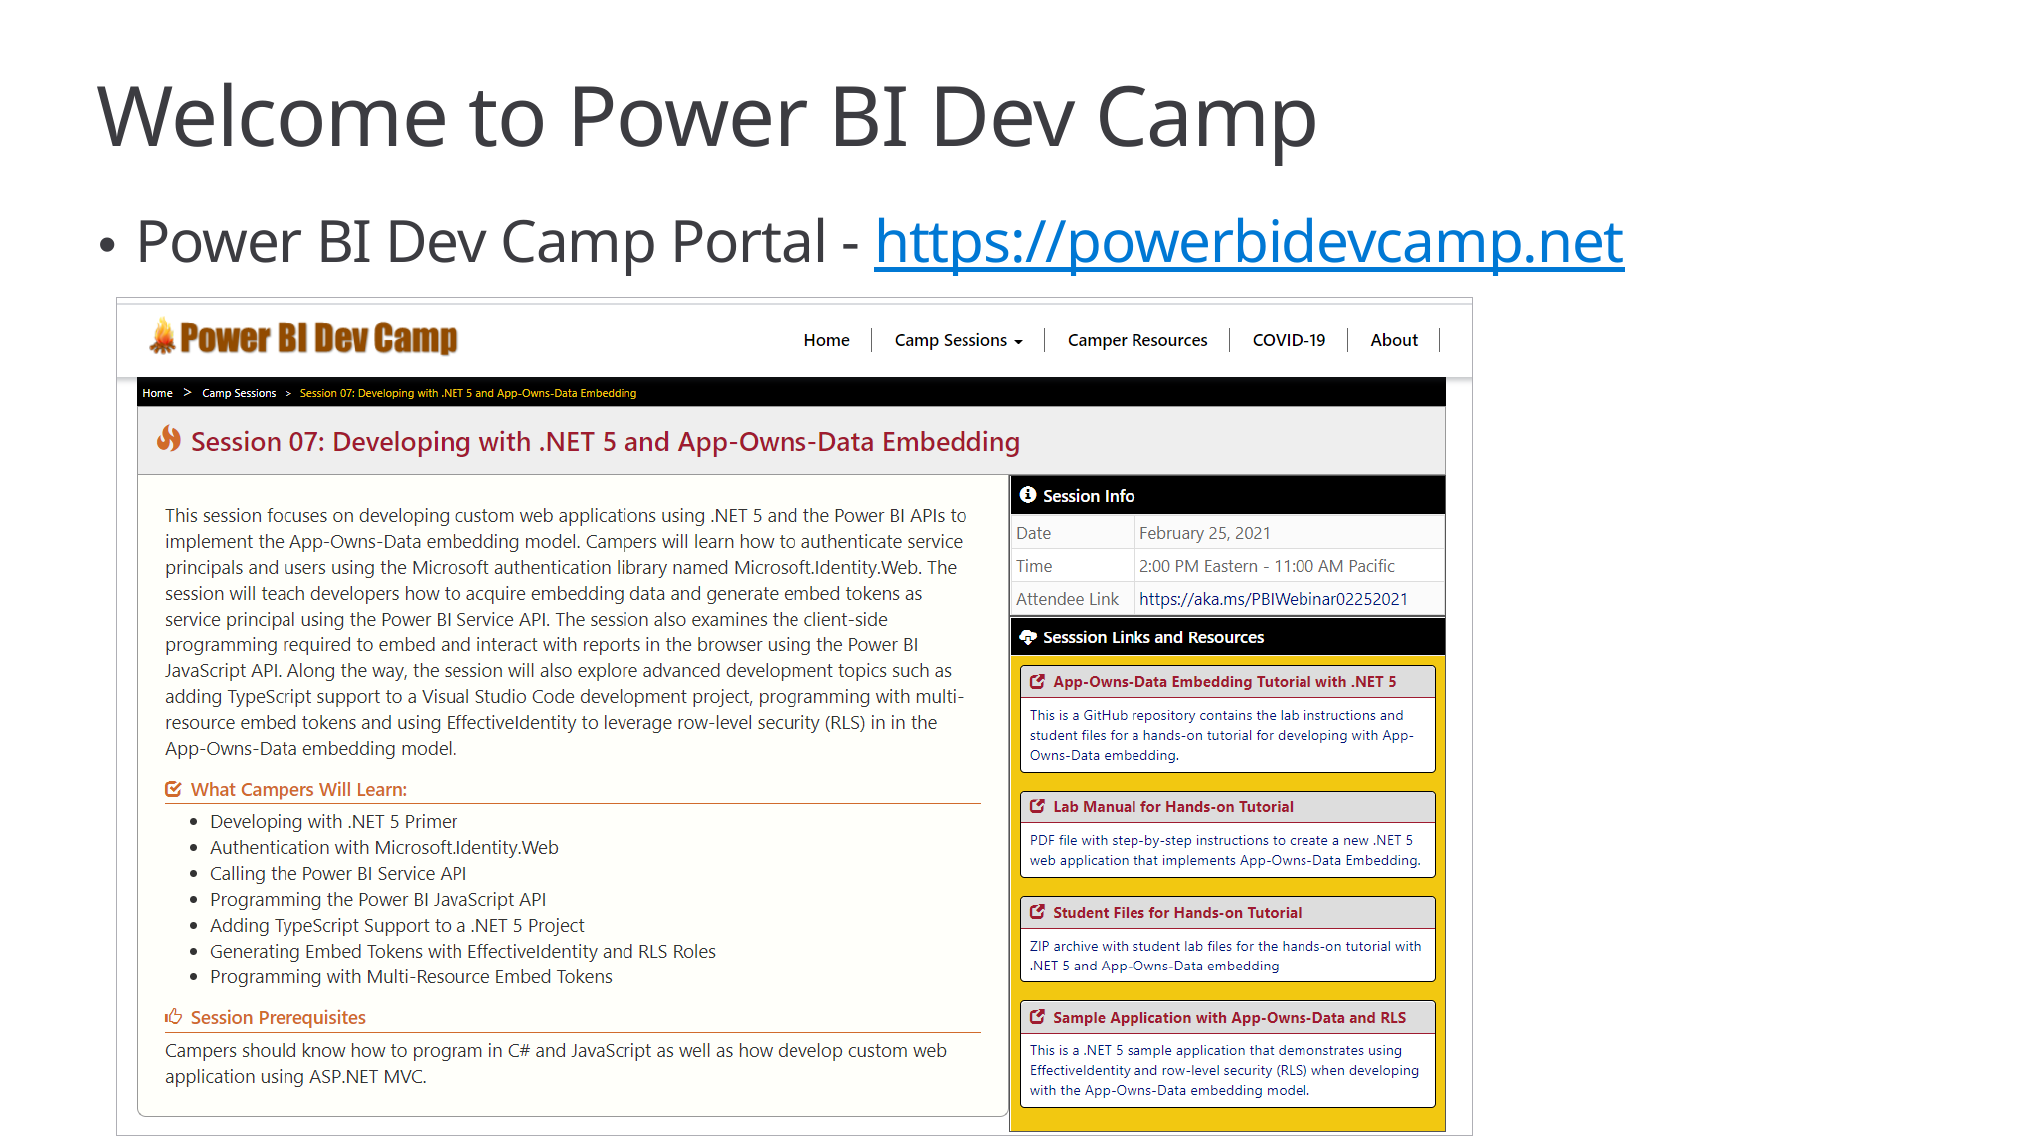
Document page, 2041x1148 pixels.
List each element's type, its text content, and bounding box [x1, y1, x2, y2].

picture [115, 296, 1473, 1136]
title Welcome to Power BI Dev Camp [96, 75, 1941, 166]
list Power BI Dev Camp Portal - https://powerbidevcamp.net [98, 204, 1942, 275]
